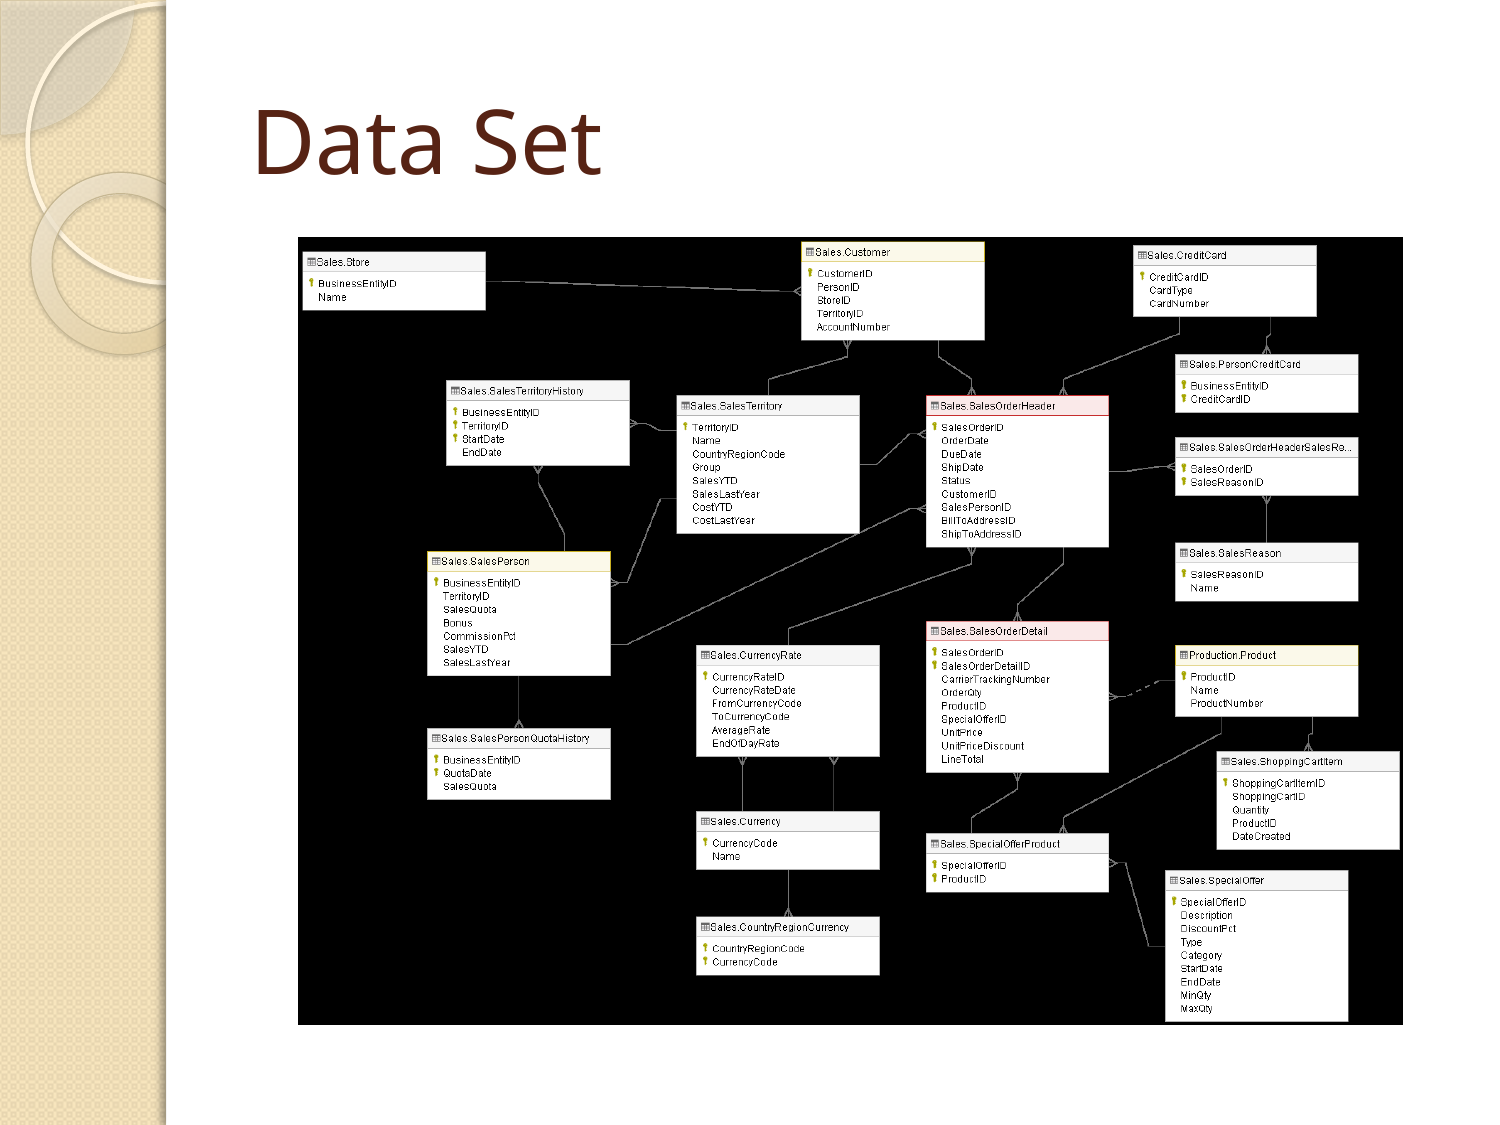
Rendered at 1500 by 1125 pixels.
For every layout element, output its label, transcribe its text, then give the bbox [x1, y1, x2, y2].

title Data Set [235, 45, 1466, 233]
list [297, 237, 1404, 1026]
